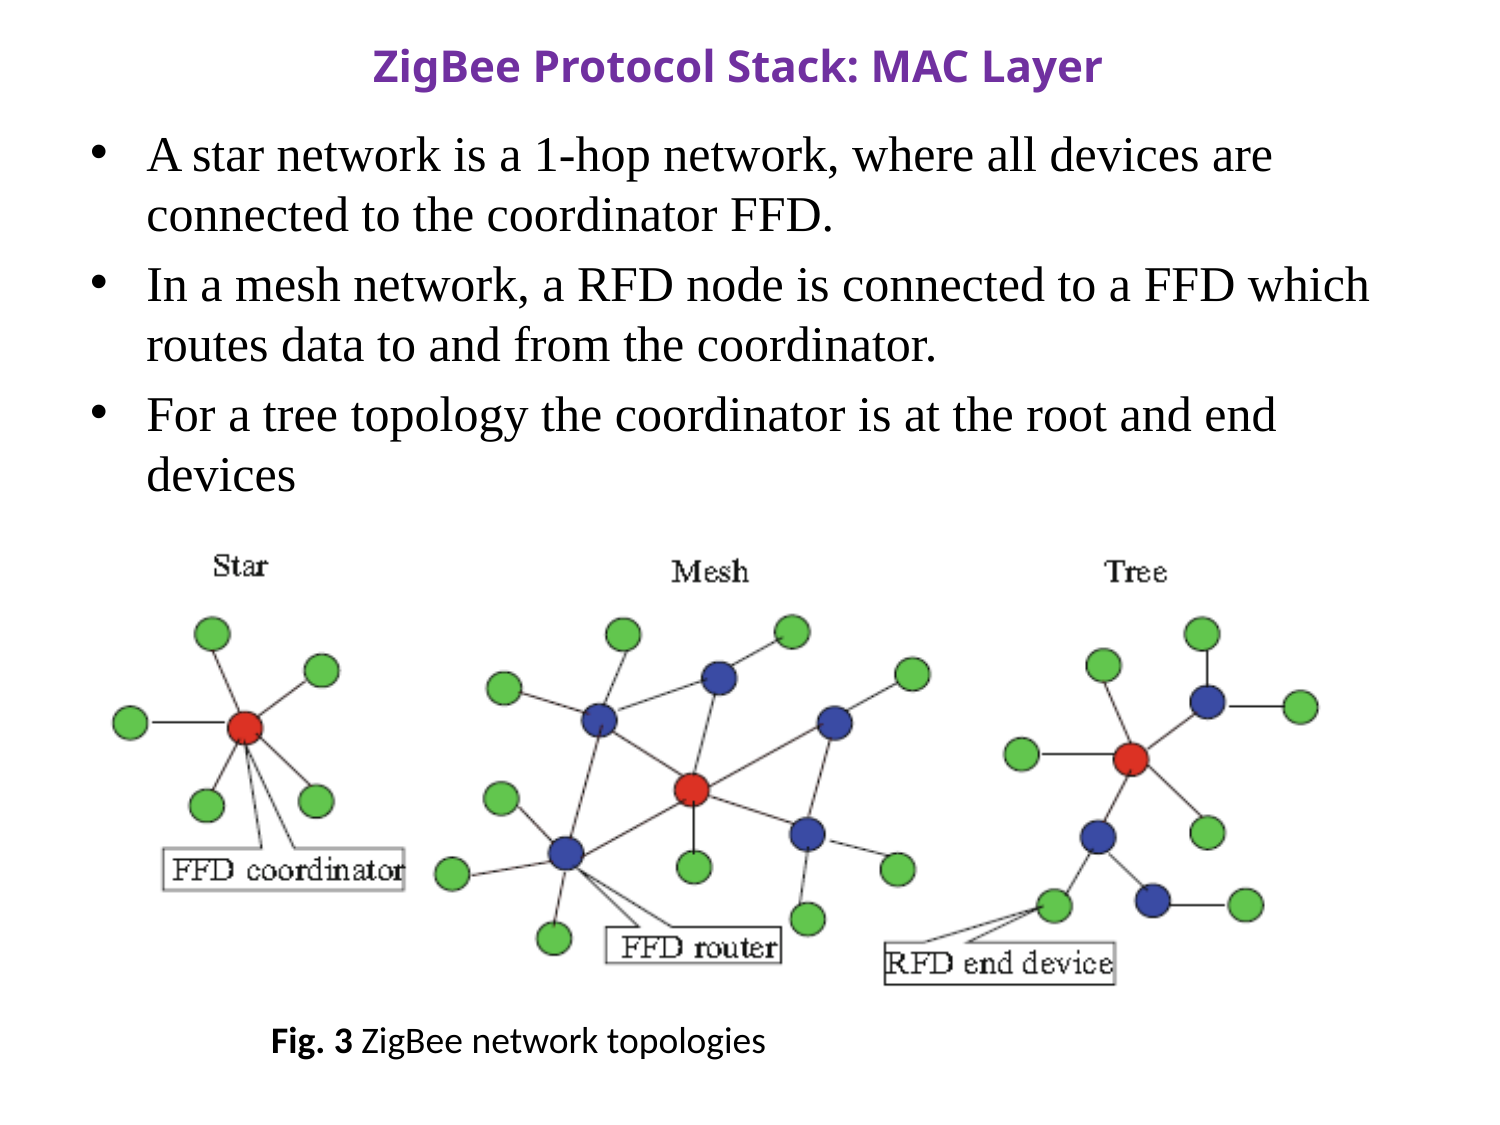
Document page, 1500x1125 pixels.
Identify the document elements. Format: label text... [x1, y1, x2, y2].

title ZigBee Protocol Stack: MAC Layer [63, 30, 1414, 100]
picture [57, 514, 1346, 1012]
text_box Fig. 3 ZigBee network topologies [256, 1020, 782, 1069]
list A star network is a 1-hop network, where all devices are connected to the coordinator FFD. In a mesh network, a RFD node is connected to a FFD which routes data to and from the coordinator. For a tree topology the coordinator is at the root and end devices may communicate with the coordinator either directly or through a router [75, 113, 1425, 1005]
